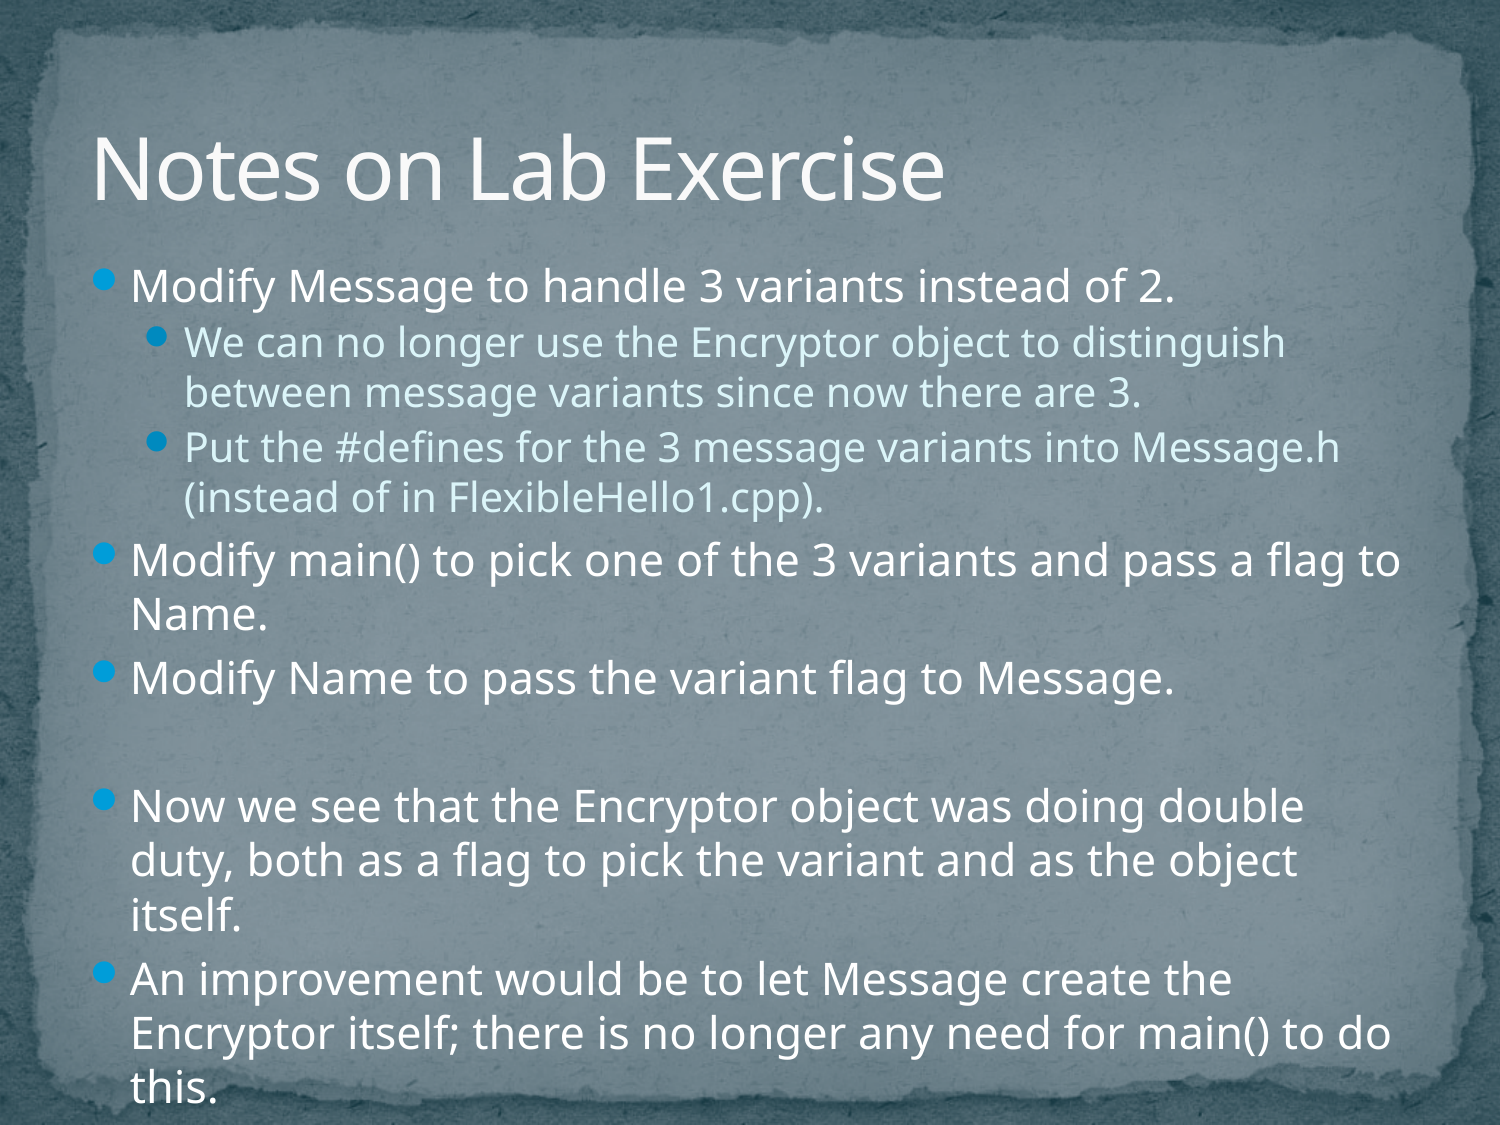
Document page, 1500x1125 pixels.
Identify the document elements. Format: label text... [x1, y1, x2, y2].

list Modify Message to handle 3 variants instead of 2. We can no longer use the Encryptor object to distinguish between message variants since now there are 3. Put the #defines for the 3 message variants into Message.h (instead of in FlexibleHello1.cpp). Modify main() to pick one of the 3 variants and pass a flag to Name. Modify Name to pass the variant flag to Message. Now we see that the Encryptor object was doing double duty, both as a flag to pick the variant and as the object itself. An improvement would be to let Message create the Encryptor itself; there is no longer any need for main() to do this. [75, 249, 1425, 1125]
title Notes on Lab Exercise [74, 24, 1425, 225]
